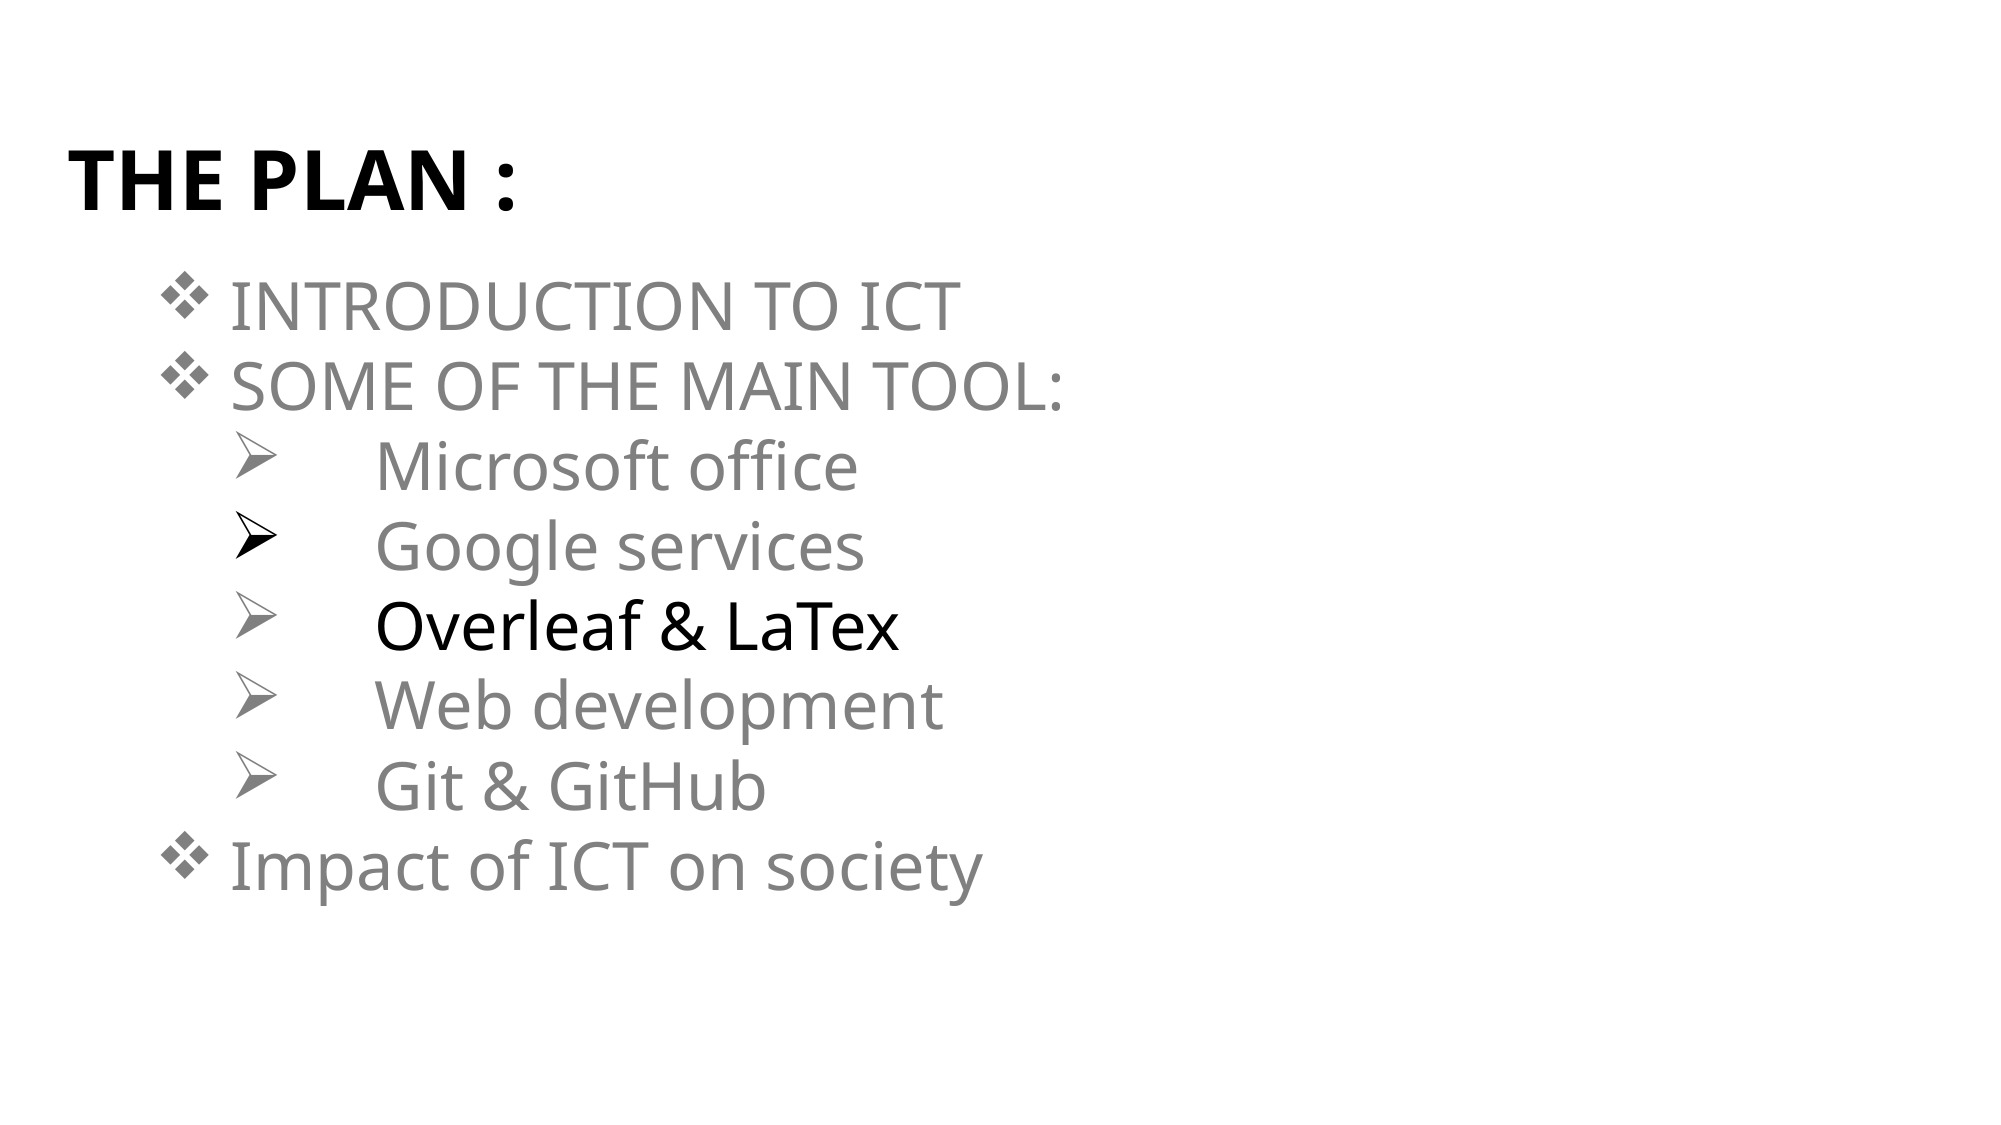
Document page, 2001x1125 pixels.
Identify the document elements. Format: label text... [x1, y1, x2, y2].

text_box THE PLAN : [52, 119, 892, 280]
text_box INTRODUCTION TO ICT SOME OF THE MAIN TOOL: Microsoft office Google services Overleaf & LaTex Web development Git & GitHub Impact of ICT on society [140, 256, 1847, 1125]
